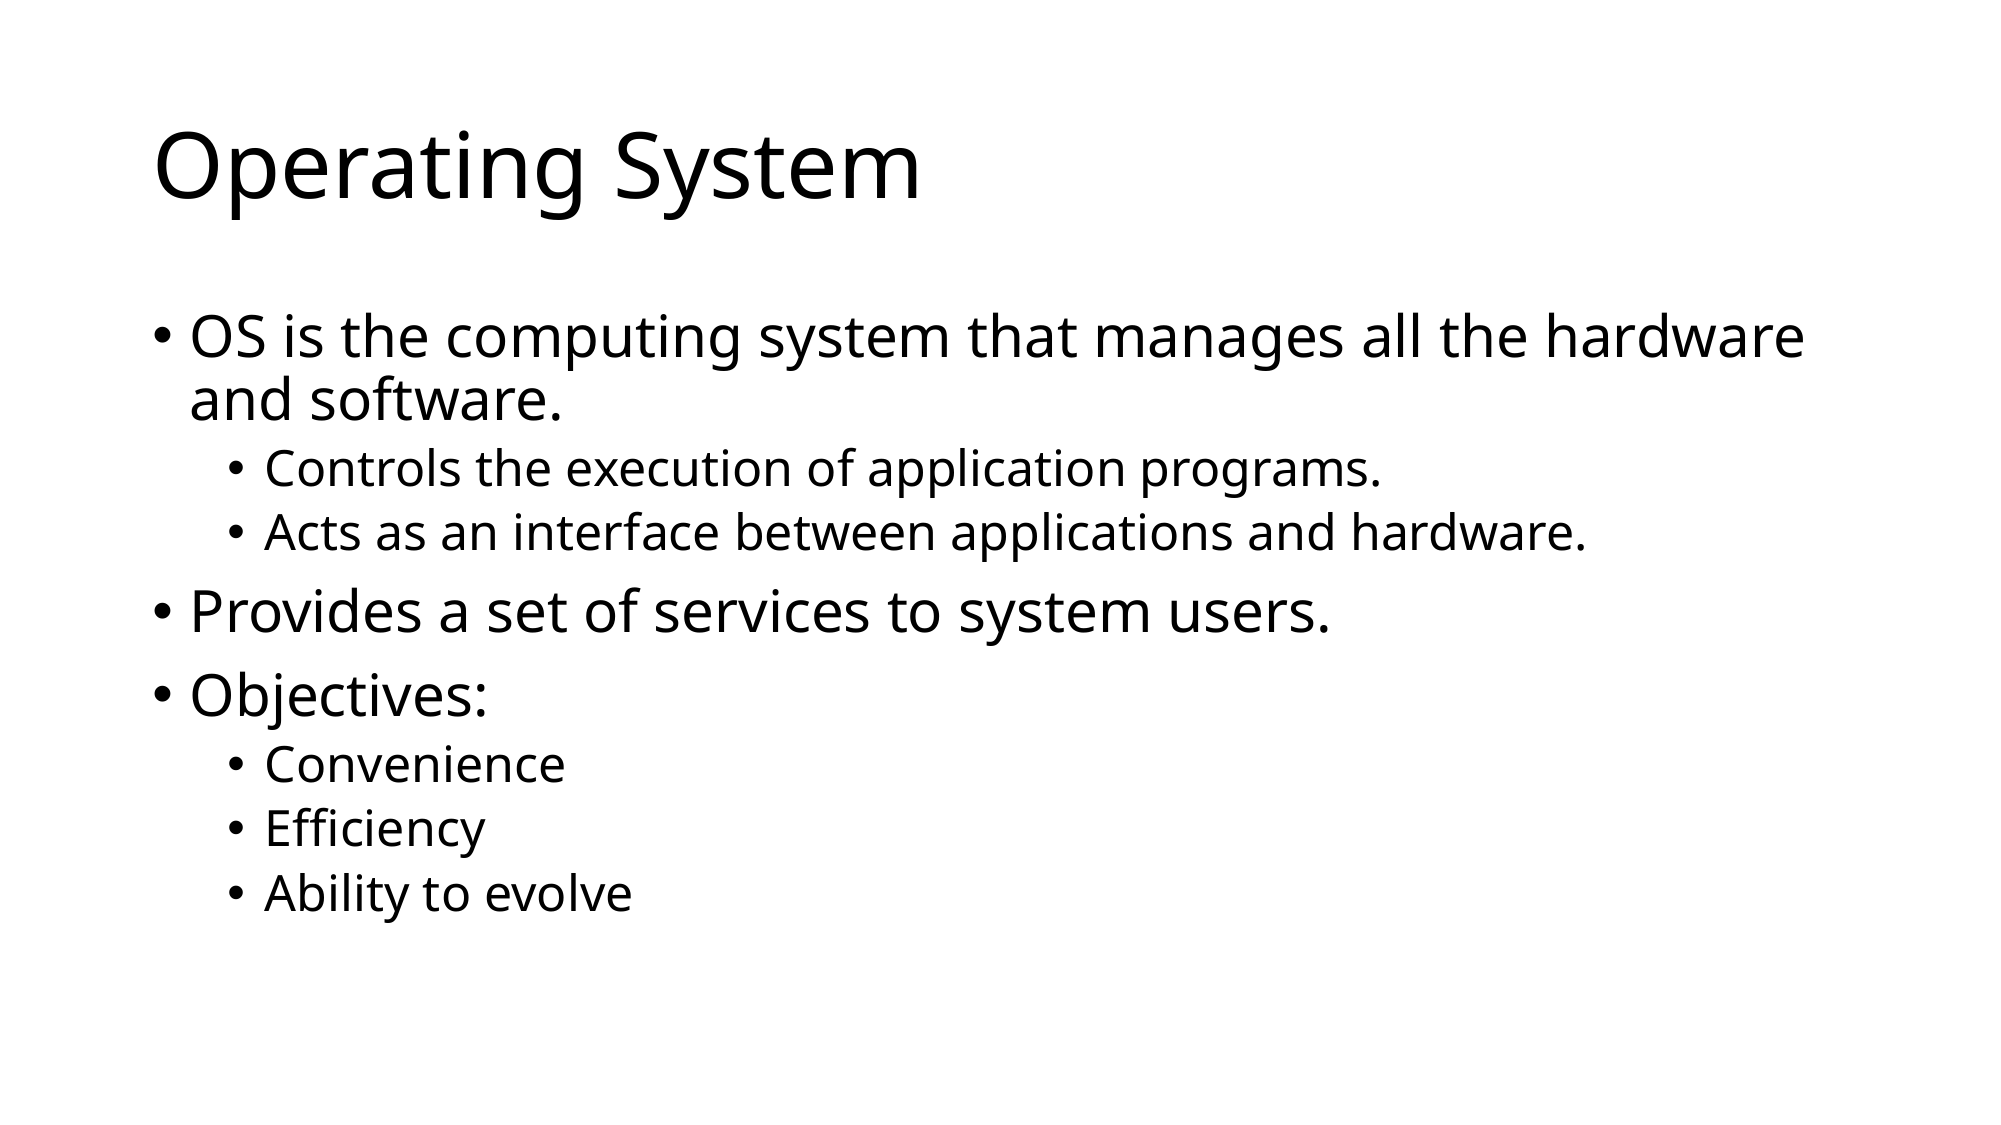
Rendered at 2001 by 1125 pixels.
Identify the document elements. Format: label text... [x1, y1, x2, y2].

title Operating System [137, 59, 1863, 278]
list OS is the computing system that manages all the hardware and software. Controls the execution of application programs. Acts as an interface between applications and hardware. Provides a set of services to system users. Objectives: Convenience Efficiency Ability to evolve [137, 299, 1863, 1014]
